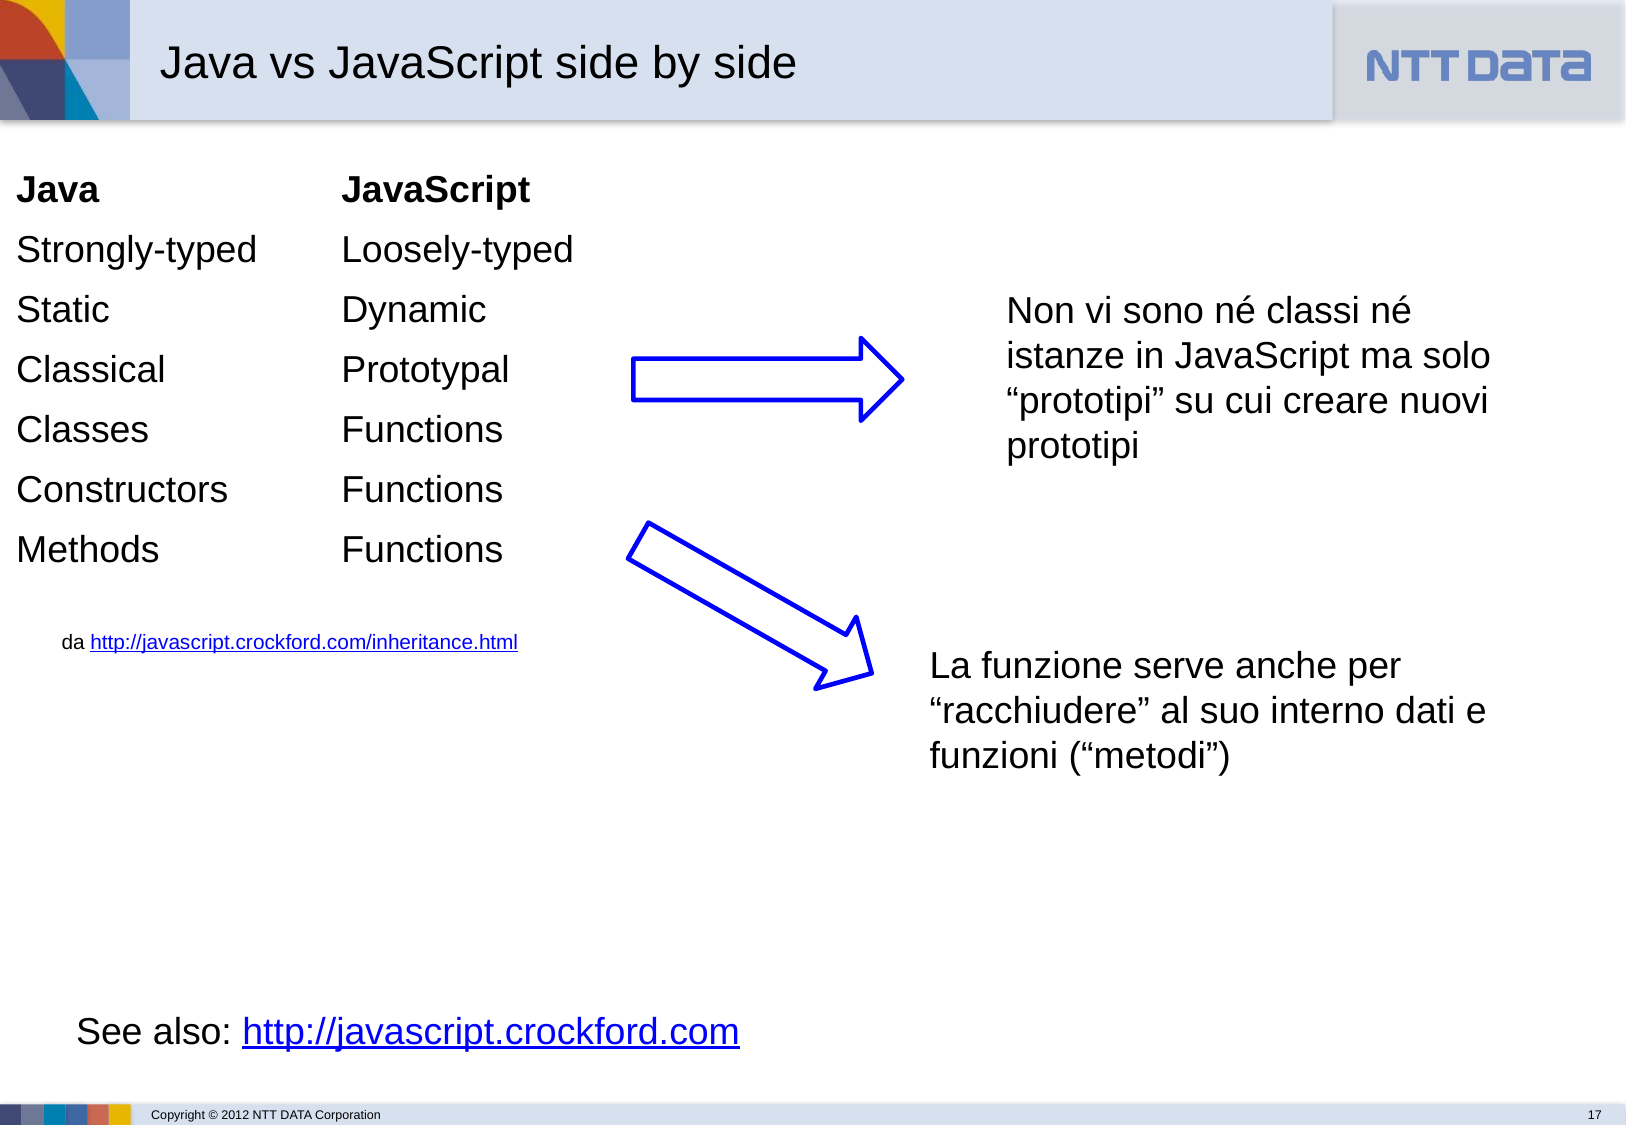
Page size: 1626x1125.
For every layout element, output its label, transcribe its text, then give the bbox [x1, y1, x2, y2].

table_cell Strongly-typed [0, 221, 325, 281]
text_box Non vi sono né classi né istanze in JavaScript ma solo “prototipi” su cui creare nuovi prototipi [991, 278, 1542, 474]
table_cell Dynamic [325, 281, 640, 341]
table_cell Prototypal [325, 341, 640, 401]
table_cell Classical [0, 341, 325, 401]
table_cell Functions [325, 461, 640, 521]
text_box See also: http://javascript.crockford.com [61, 999, 766, 1060]
table_cell Classes [0, 401, 325, 461]
picture [1367, 50, 1591, 81]
table_header Java [0, 161, 325, 221]
text_box [633, 337, 903, 421]
text_box La funzione serve anche per “racchiudere” al suo interno dati e funzioni (“metodi”) [914, 633, 1555, 783]
table_header JavaScript [325, 161, 640, 221]
text_box da http://javascript.crockford.com/inheritance.html [46, 621, 539, 662]
table_cell Static [0, 281, 325, 341]
table_cell Functions [325, 521, 640, 581]
table_cell Functions [325, 401, 640, 461]
list Java vs JavaScript side by side [130, 0, 1333, 121]
text_box [627, 522, 872, 689]
table_cell Constructors [0, 461, 325, 521]
table_cell Loosely-typed [325, 221, 640, 281]
picture [0, 0, 130, 120]
table_cell Methods [0, 521, 325, 581]
